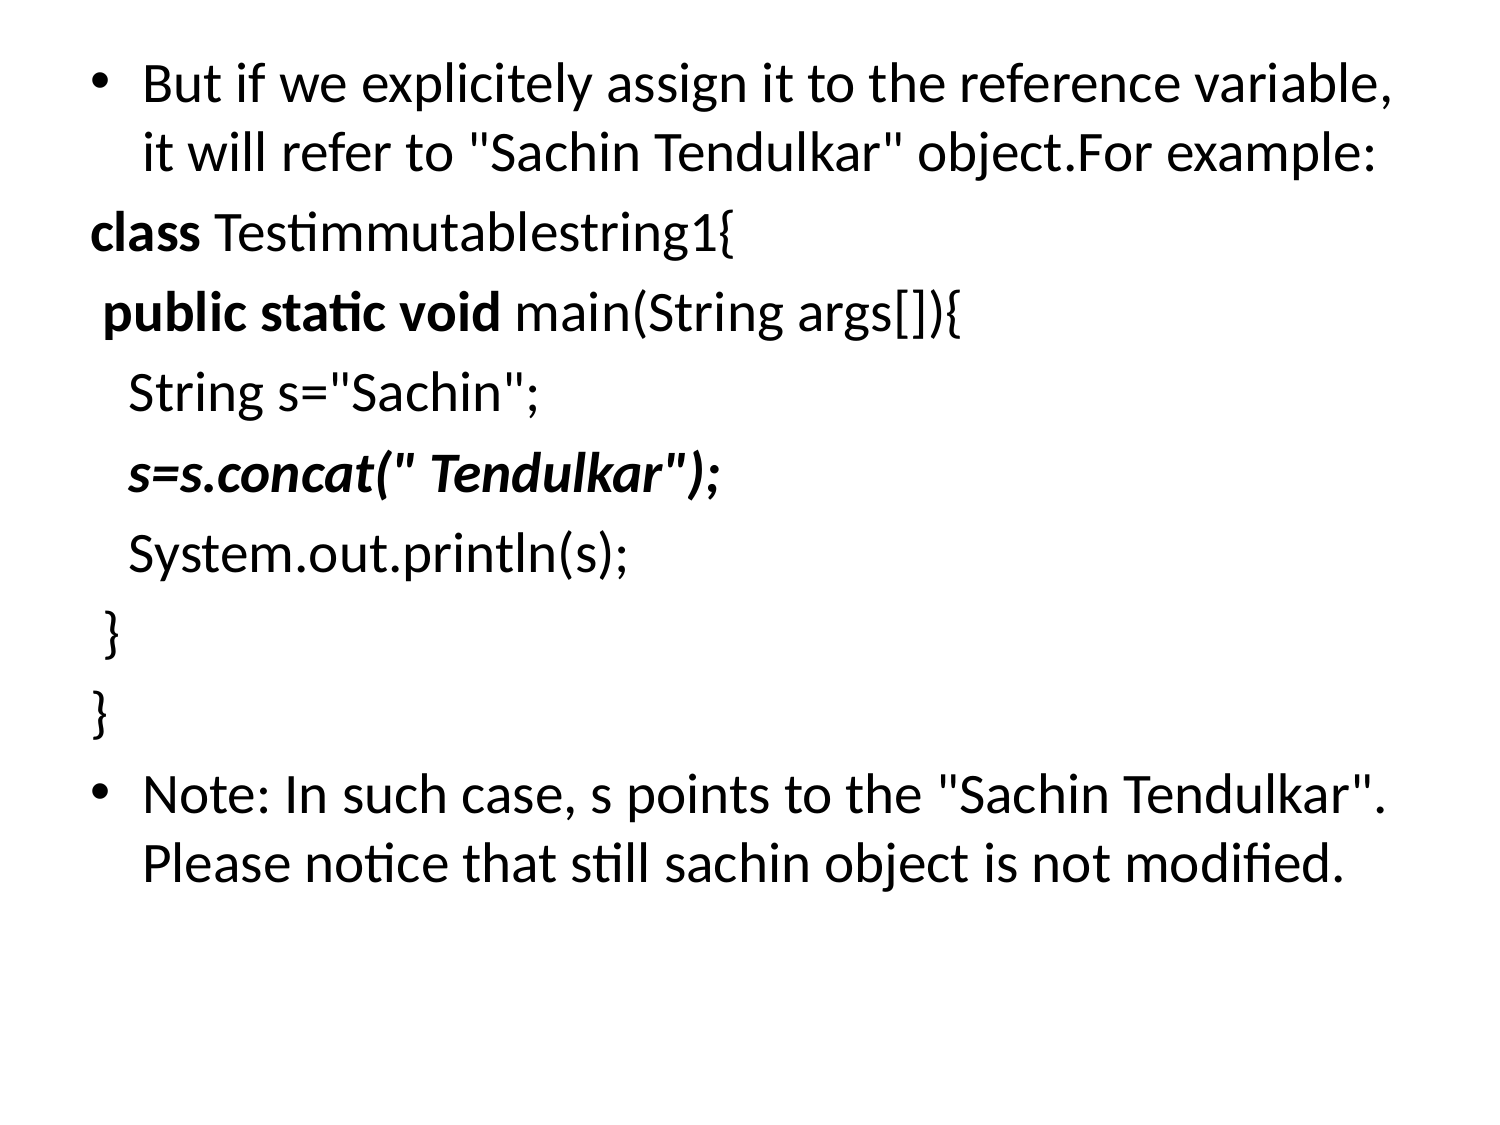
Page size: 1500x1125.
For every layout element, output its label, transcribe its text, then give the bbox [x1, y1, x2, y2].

list But if we explicitely assign it to the reference variable, it will refer to "Sachin Tendulkar" object.For example: class Testimmutablestring1{ public static void main(String args[]){ String s="Sachin"; s=s.concat(" Tendulkar"); System.out.println(s); } } Note: In such case, s points to the "Sachin Tendulkar". Please notice that still sachin object is not modified. [75, 37, 1425, 1005]
